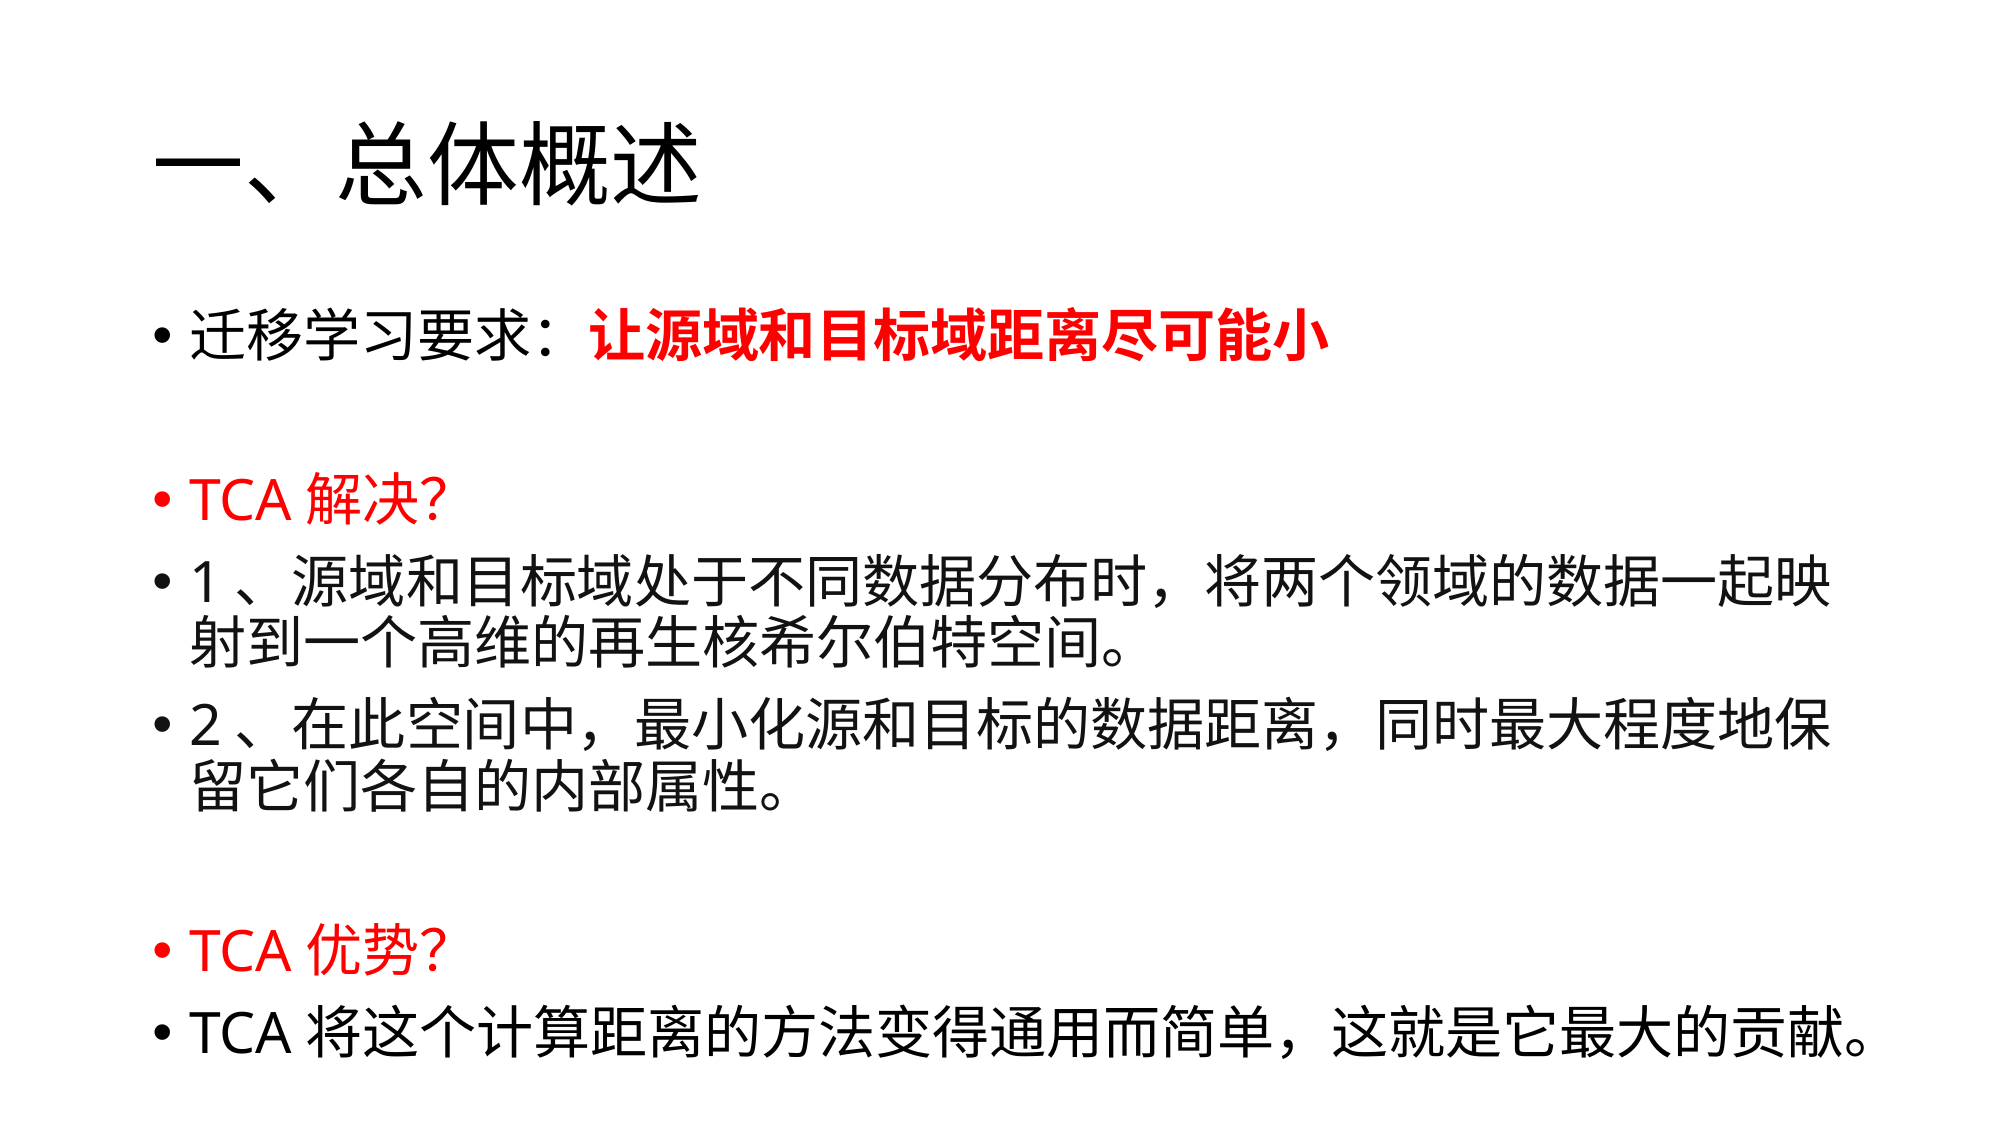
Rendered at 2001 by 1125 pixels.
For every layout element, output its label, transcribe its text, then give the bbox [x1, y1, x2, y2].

list 迁移学习要求：让源域和目标域距离尽可能小 TCA解决？ 1、源域和目标域处于不同数据分布时，将两个领域的数据一起映射到一个高维的再生核希尔伯特空间。 2、在此空间中，最小化源和目标的数据距离，同时最大程度地保留它们各自的内部属性。 TCA优势？ TCA将这个计算距离的方法变得通用而简单，这就是它最大的贡献。 [137, 299, 1863, 1095]
title 一、总体概述 [137, 59, 1863, 278]
